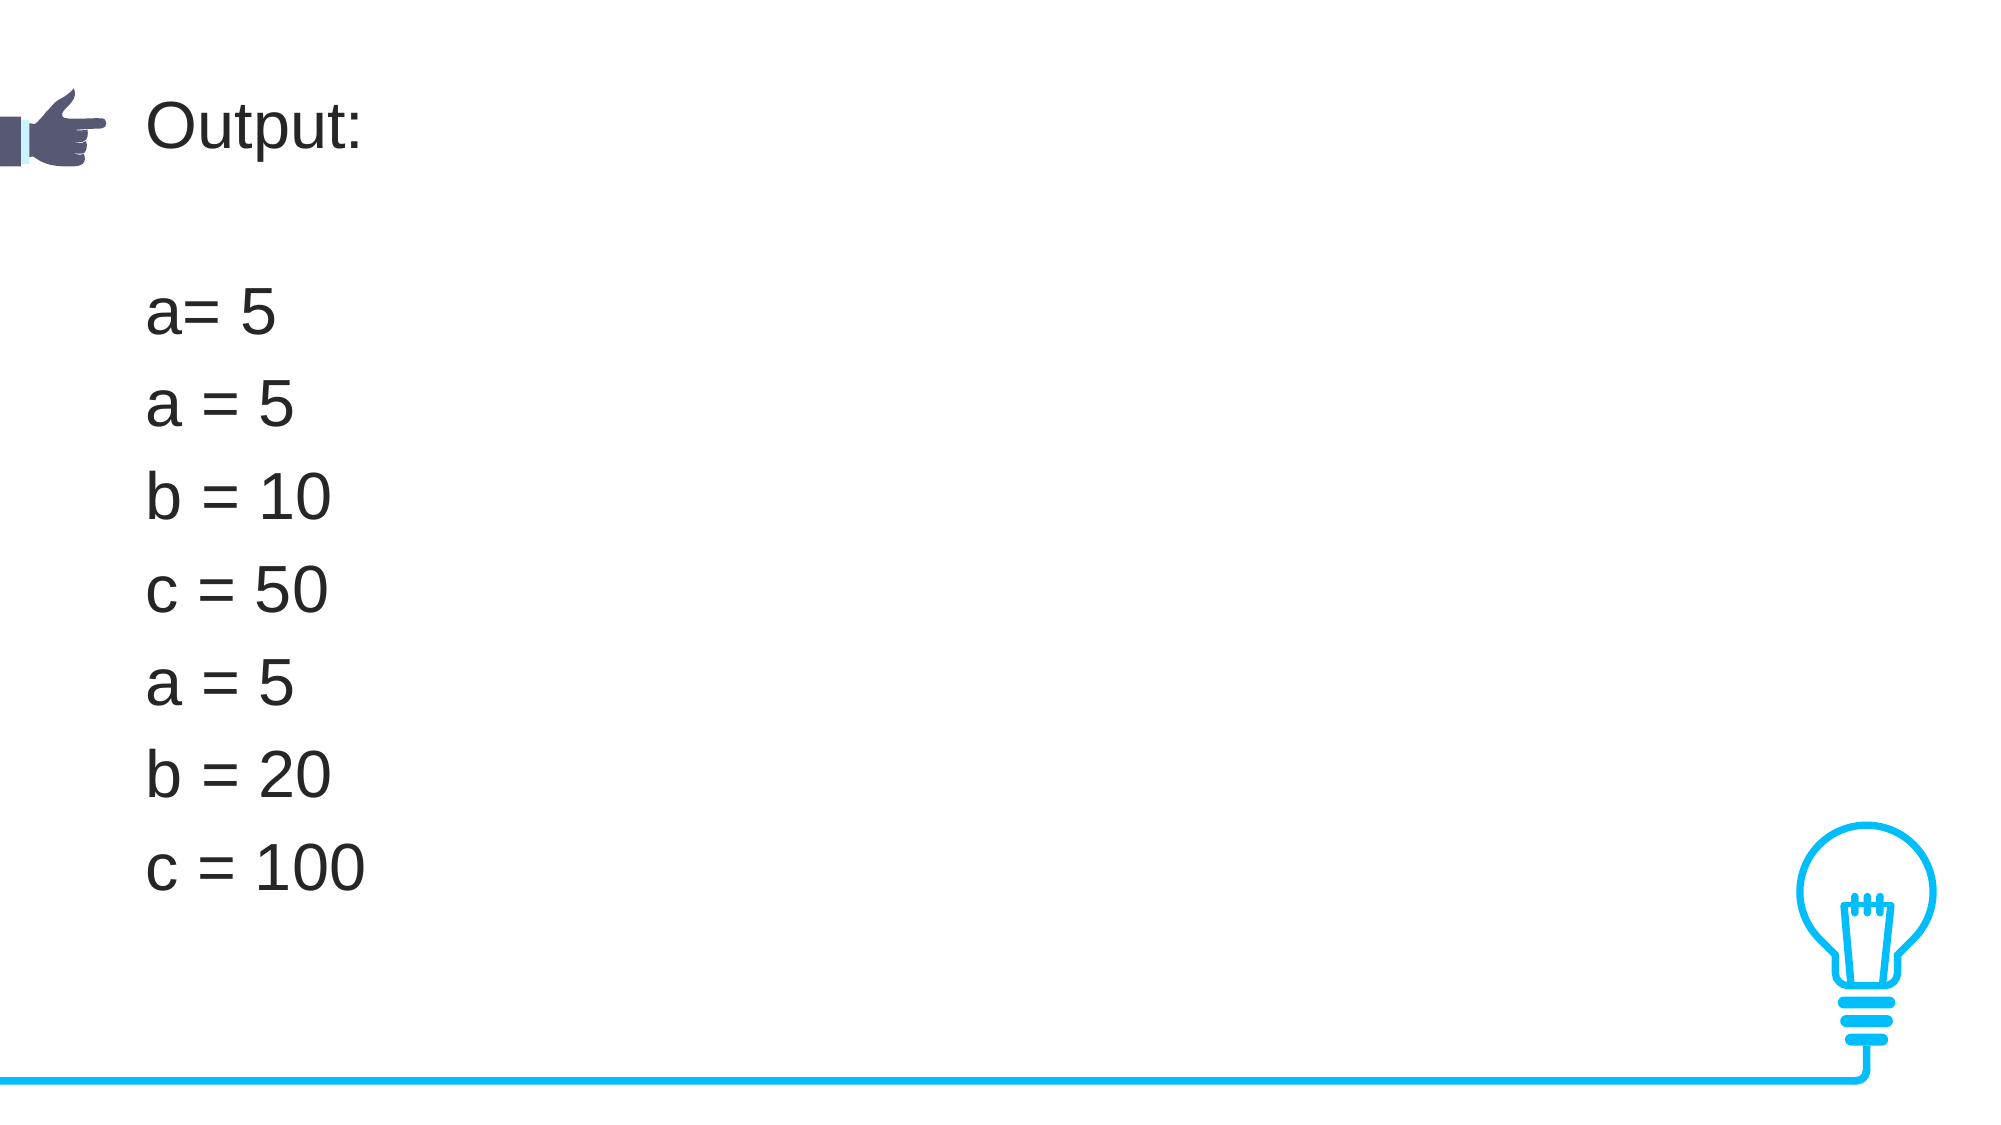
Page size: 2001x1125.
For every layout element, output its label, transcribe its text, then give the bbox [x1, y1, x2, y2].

list Output: a= 5 a = 5 b = 10 c = 50 a = 5 b = 20 c = 100 [130, 46, 1927, 950]
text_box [0, 88, 107, 167]
